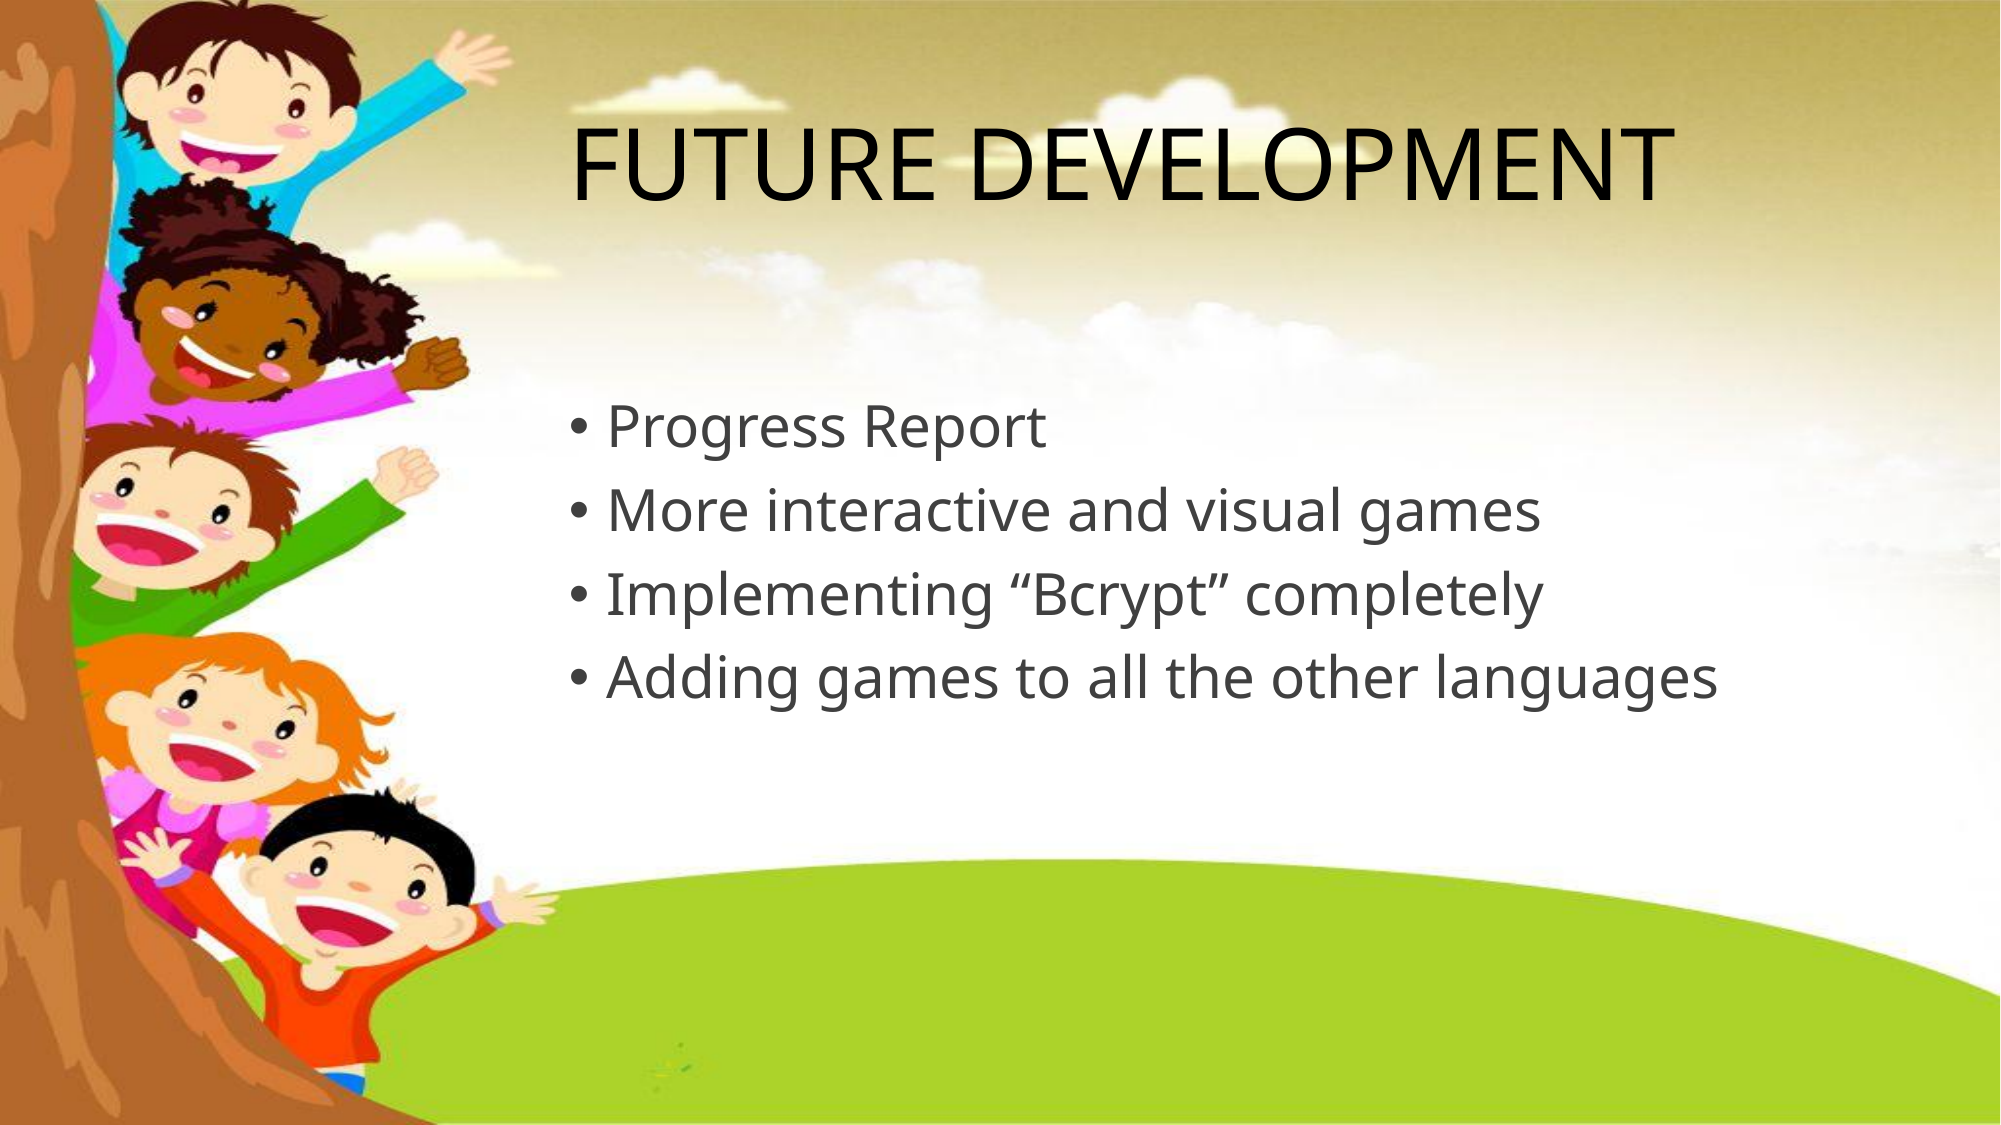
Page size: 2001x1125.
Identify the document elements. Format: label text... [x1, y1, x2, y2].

picture [0, 0, 2001, 1125]
title FUTURE DEVELOPMENT [553, 59, 1863, 278]
list Progress Report More interactive and visual games Implementing “Bcrypt” completely Adding games to all the other languages [553, 299, 1863, 1014]
